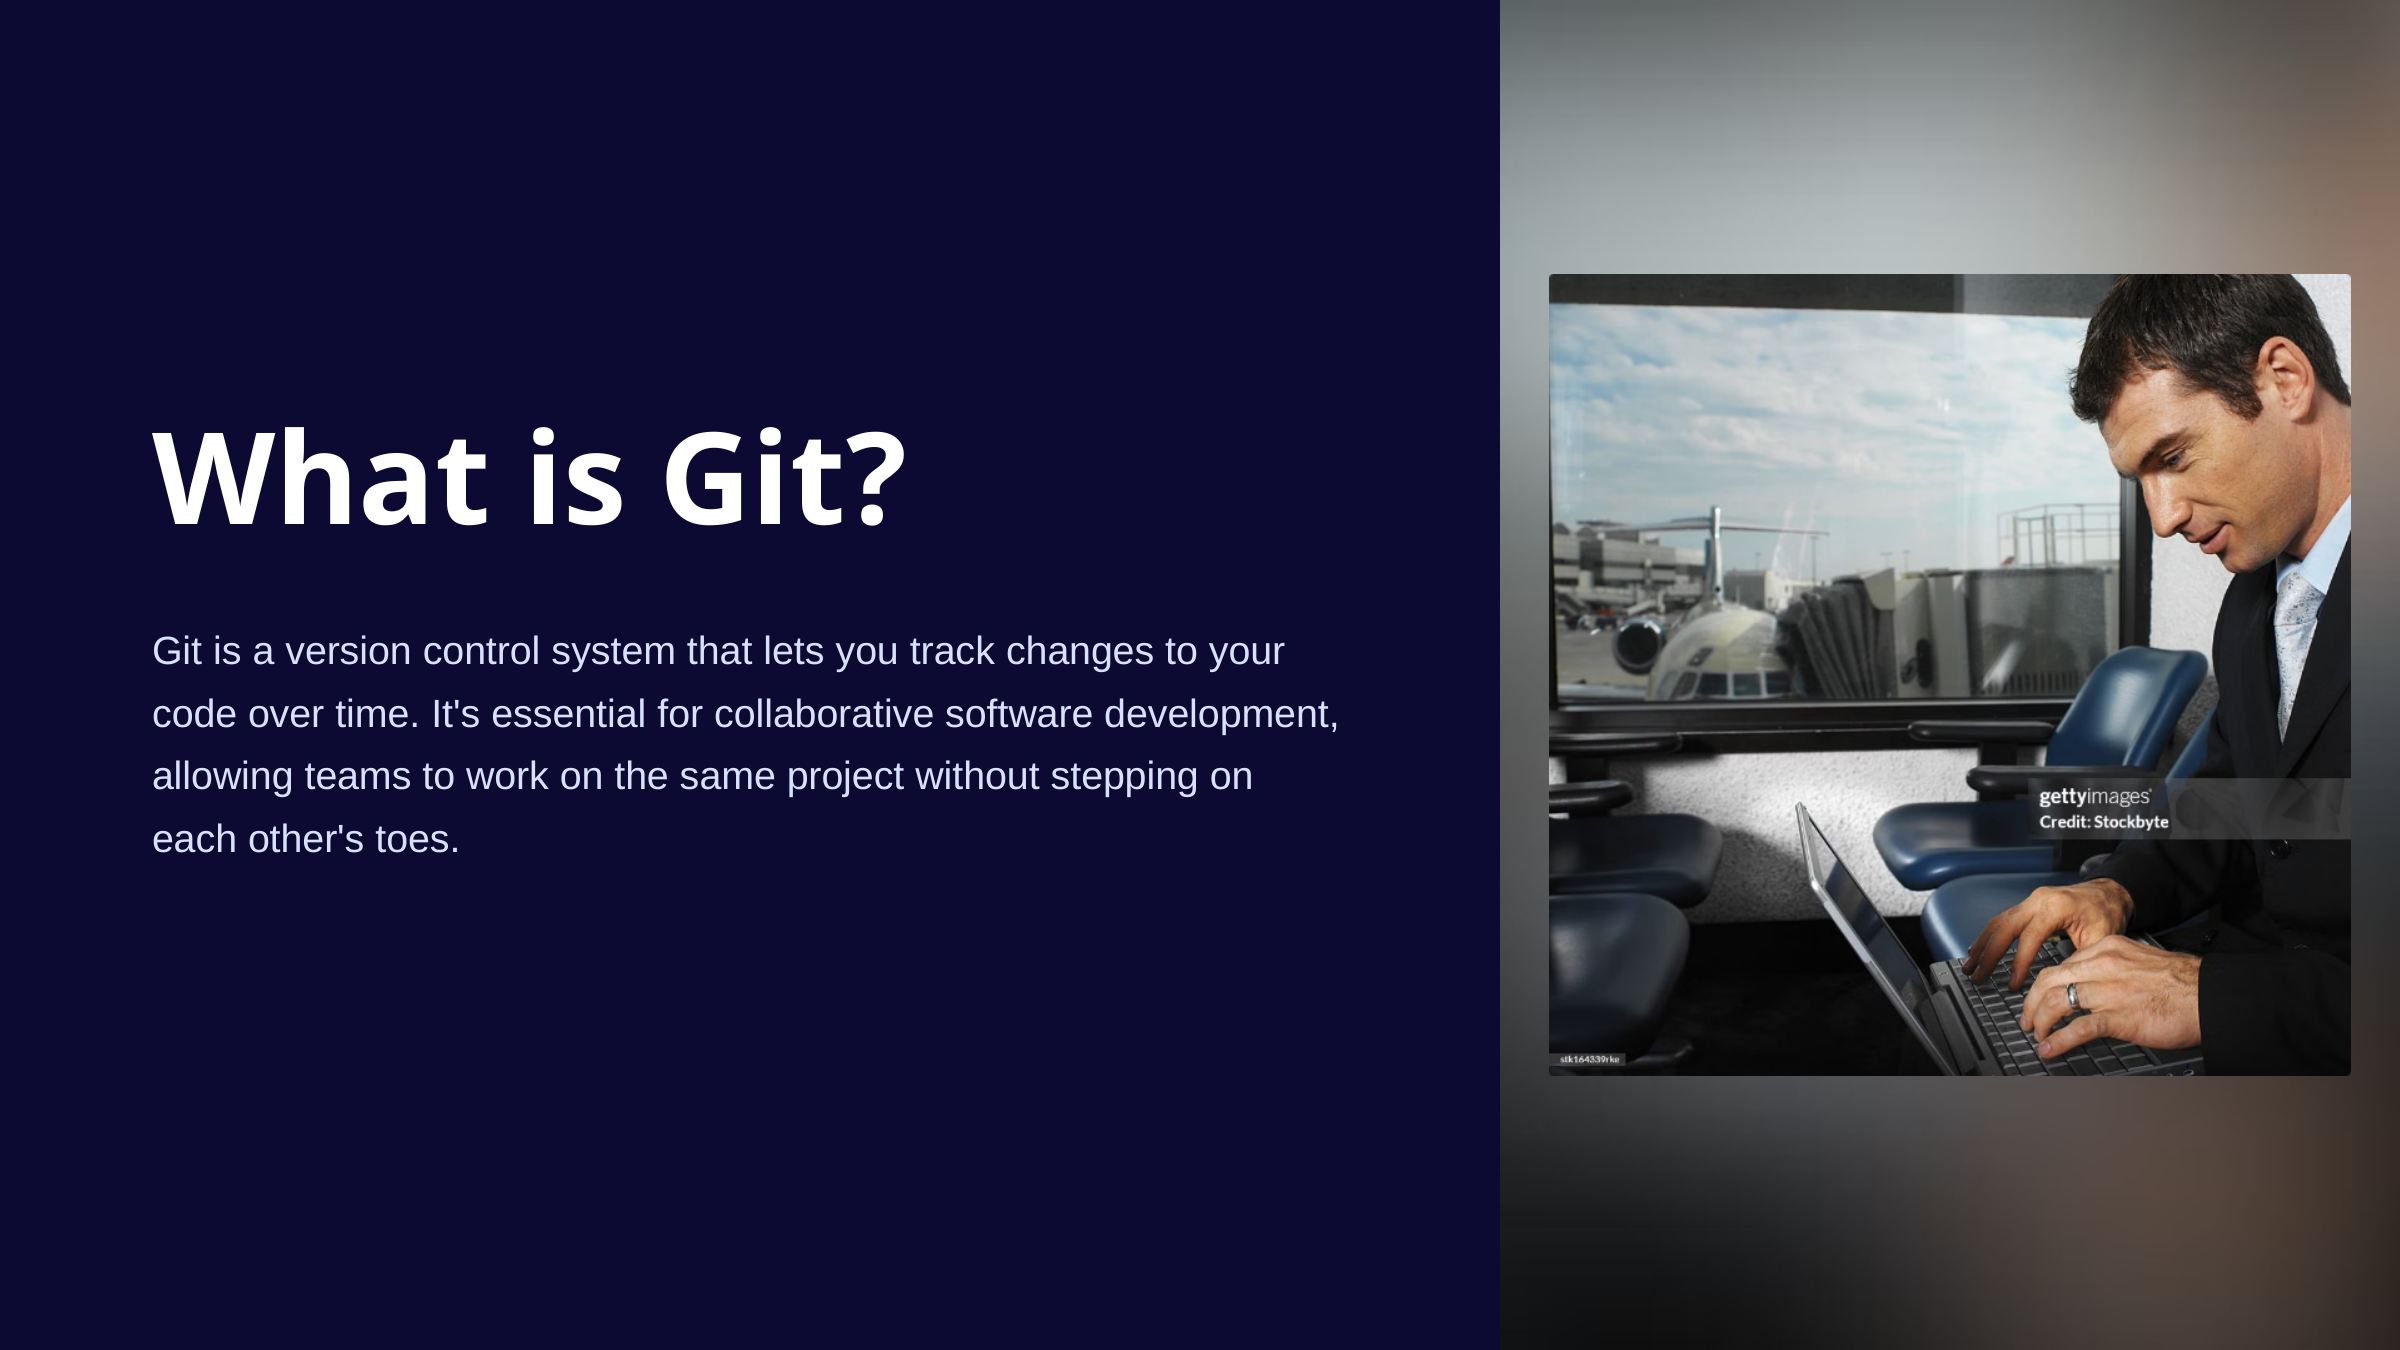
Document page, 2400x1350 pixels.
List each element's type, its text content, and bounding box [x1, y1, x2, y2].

text_box Git is a version control system that lets you track changes to your code over time. It's essential for collaborative software development, allowing teams to work on the same project without stepping on each other's toes. [137, 601, 1363, 854]
picture [1499, 0, 2400, 1350]
text_box [0, 0, 1499, 1350]
text_box What is Git? [137, 383, 1363, 544]
